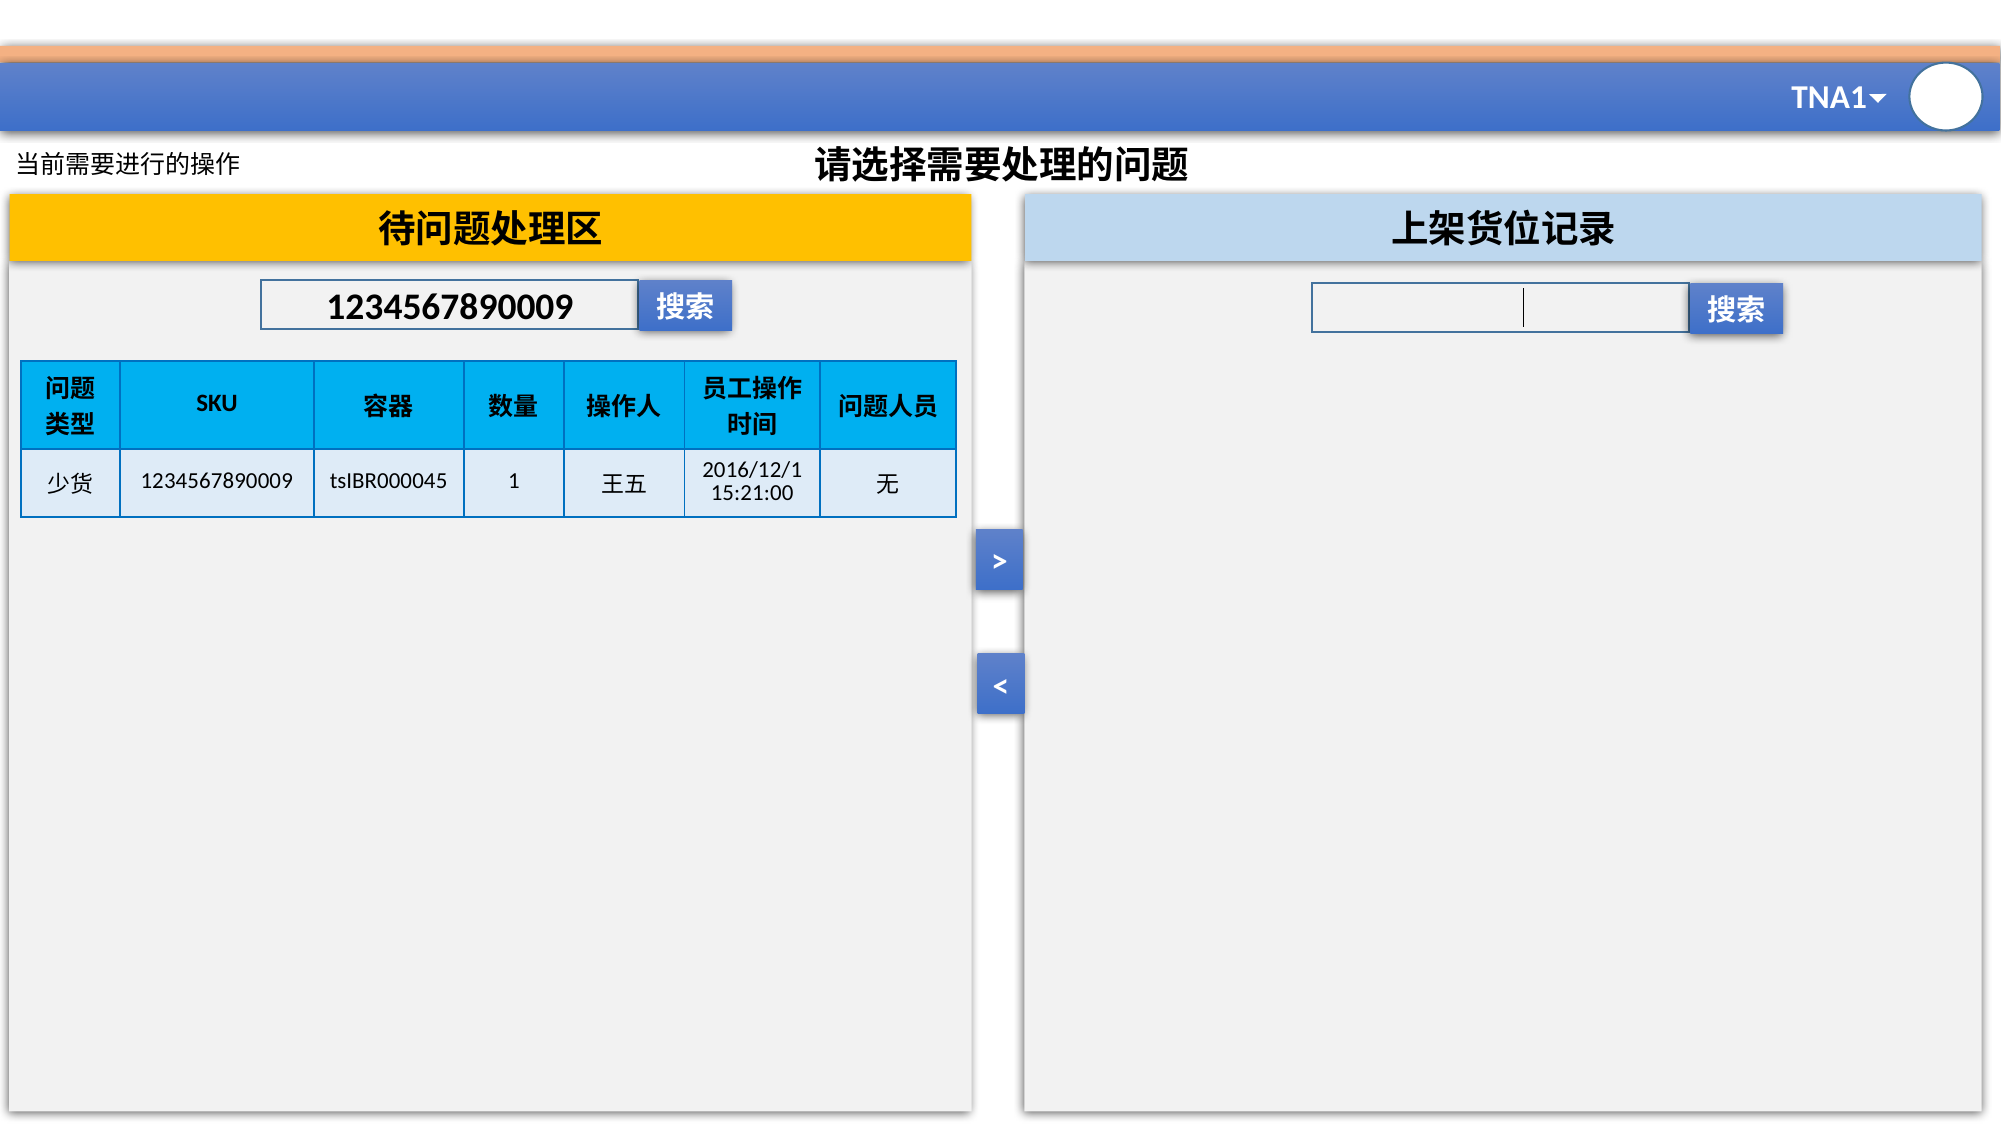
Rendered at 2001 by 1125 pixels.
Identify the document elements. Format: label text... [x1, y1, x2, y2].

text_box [1024, 195, 1982, 1112]
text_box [0, 133, 2000, 195]
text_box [9, 195, 972, 1112]
text_box < [977, 653, 1024, 714]
text_box > [975, 529, 1023, 590]
